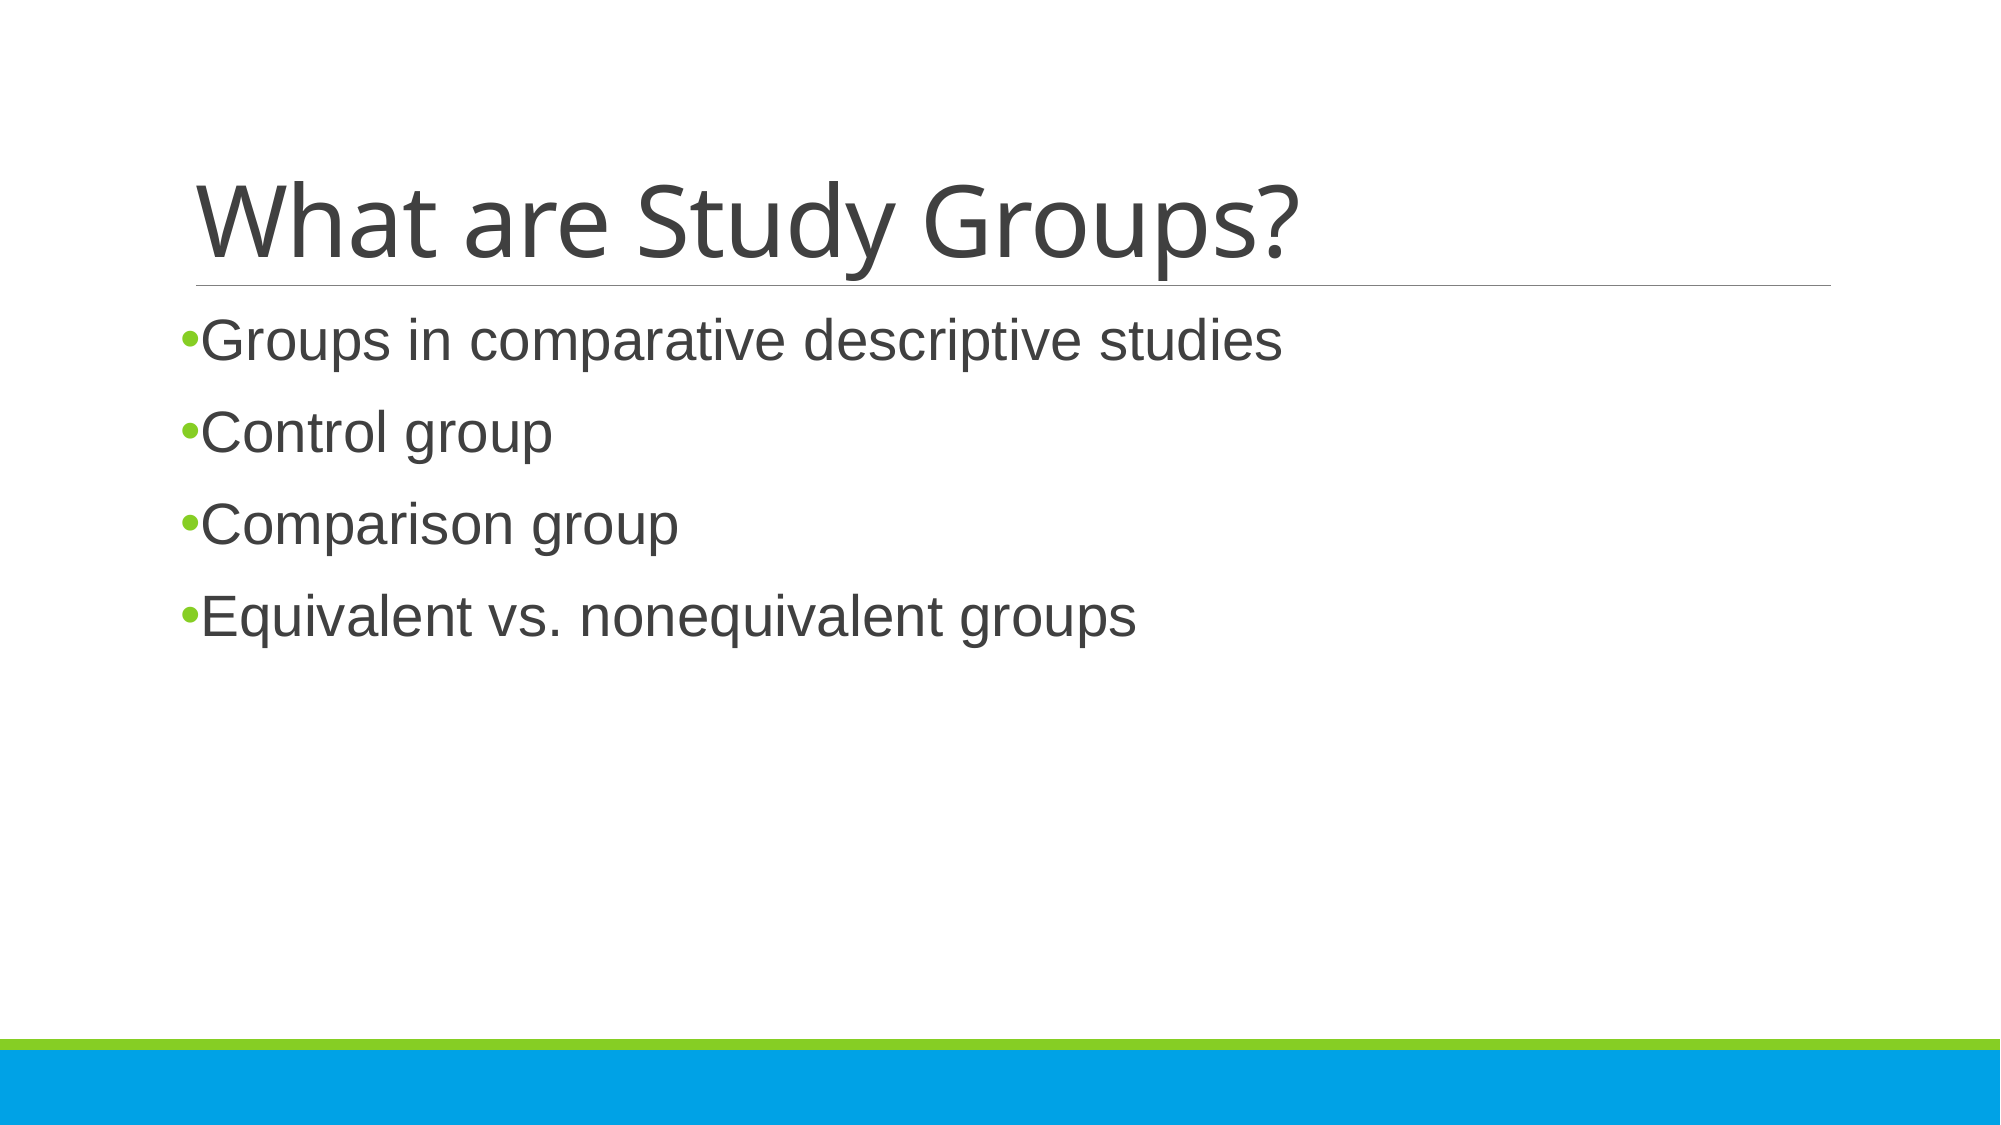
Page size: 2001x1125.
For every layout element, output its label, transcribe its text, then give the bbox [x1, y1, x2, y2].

title What are Study Groups? [180, 47, 1830, 285]
list Groups in comparative descriptive studies Control group Comparison group Equivalent vs. nonequivalent groups [180, 302, 1830, 963]
